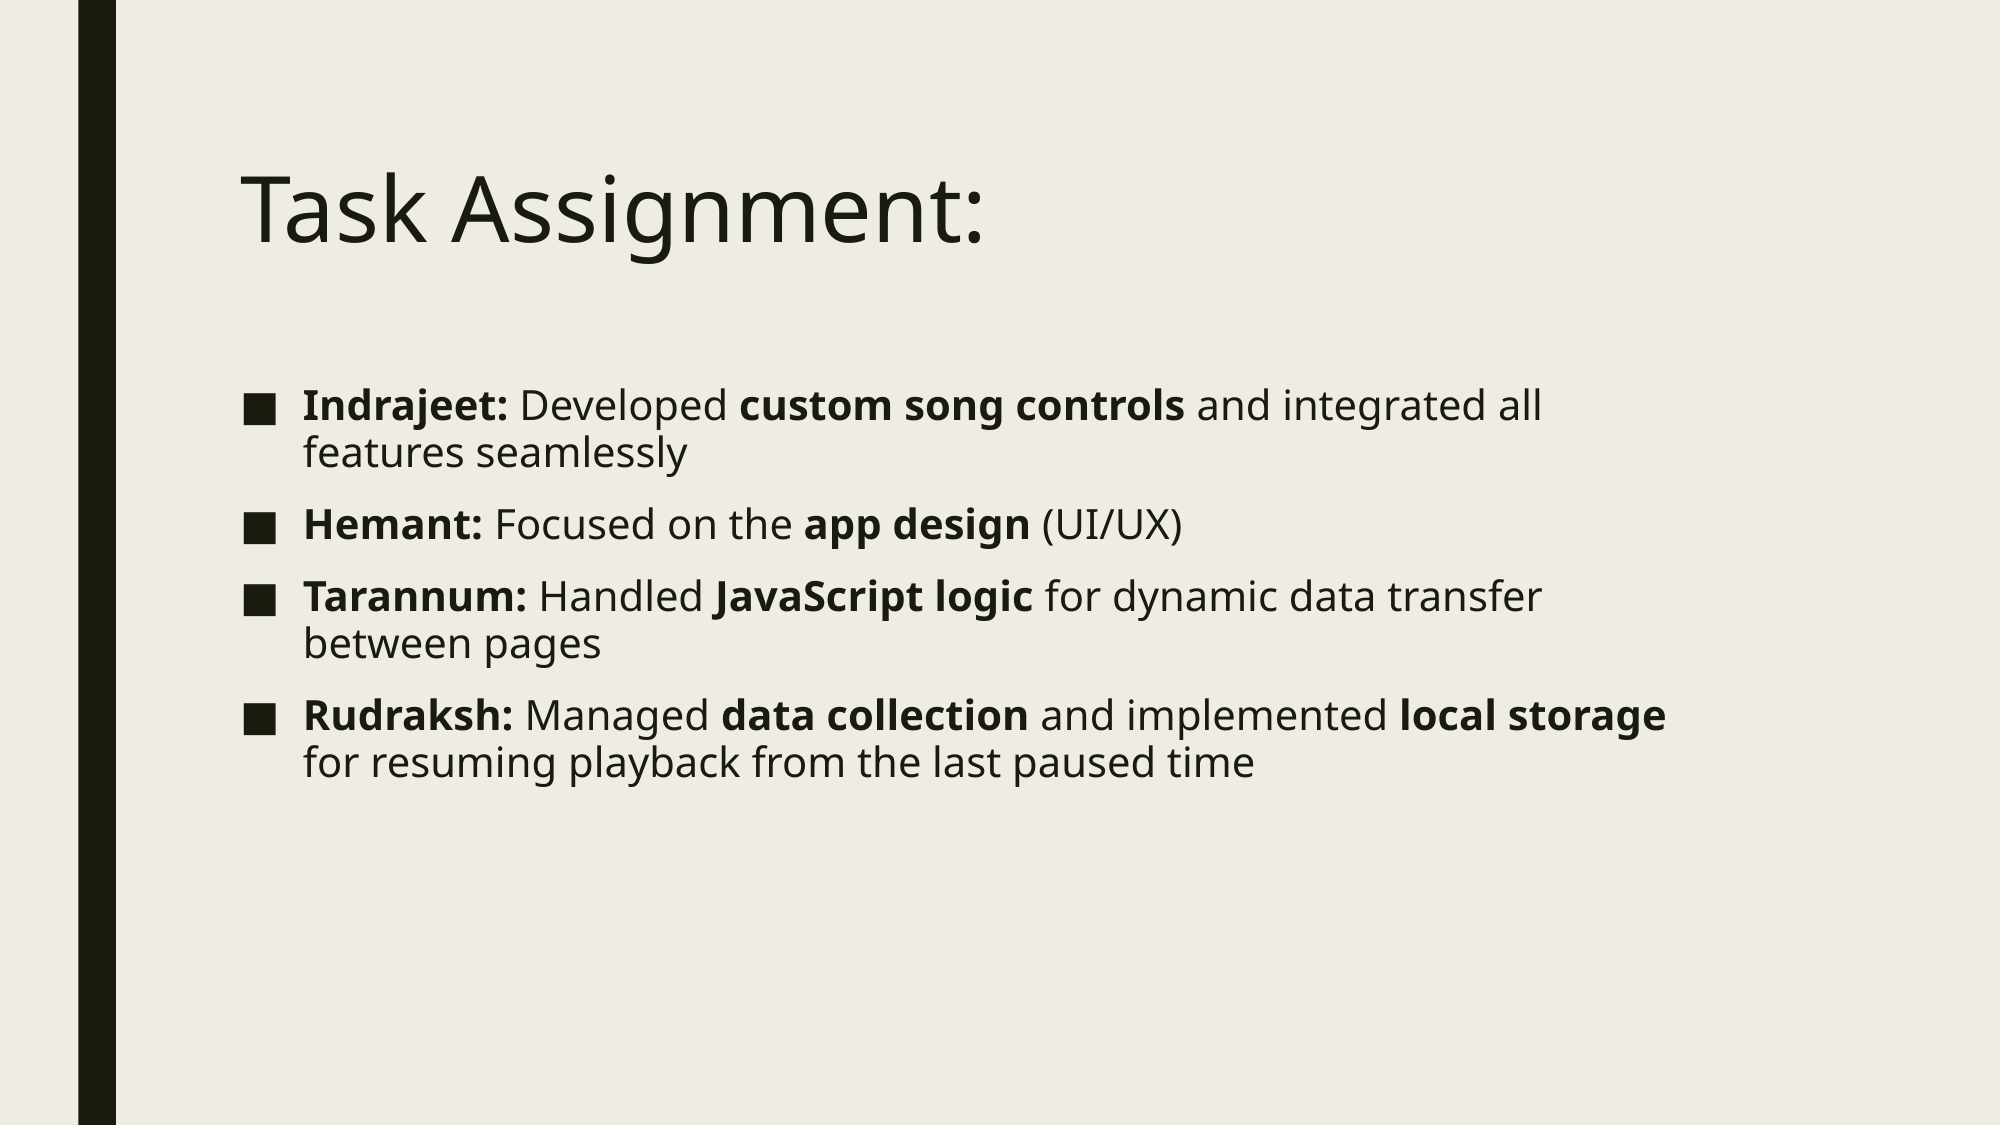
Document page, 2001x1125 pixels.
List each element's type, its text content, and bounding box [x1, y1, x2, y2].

list Indrajeet: Developed custom song controls and integrated all features seamlessly Hemant: Focused on the app design (UI/UX) Tarannum: Handled JavaScript logic for dynamic data transfer between pages Rudraksh: Managed data collection and implemented local storage for resuming playback from the last paused time [225, 375, 1716, 769]
title Task Assignment: [225, 156, 1800, 400]
